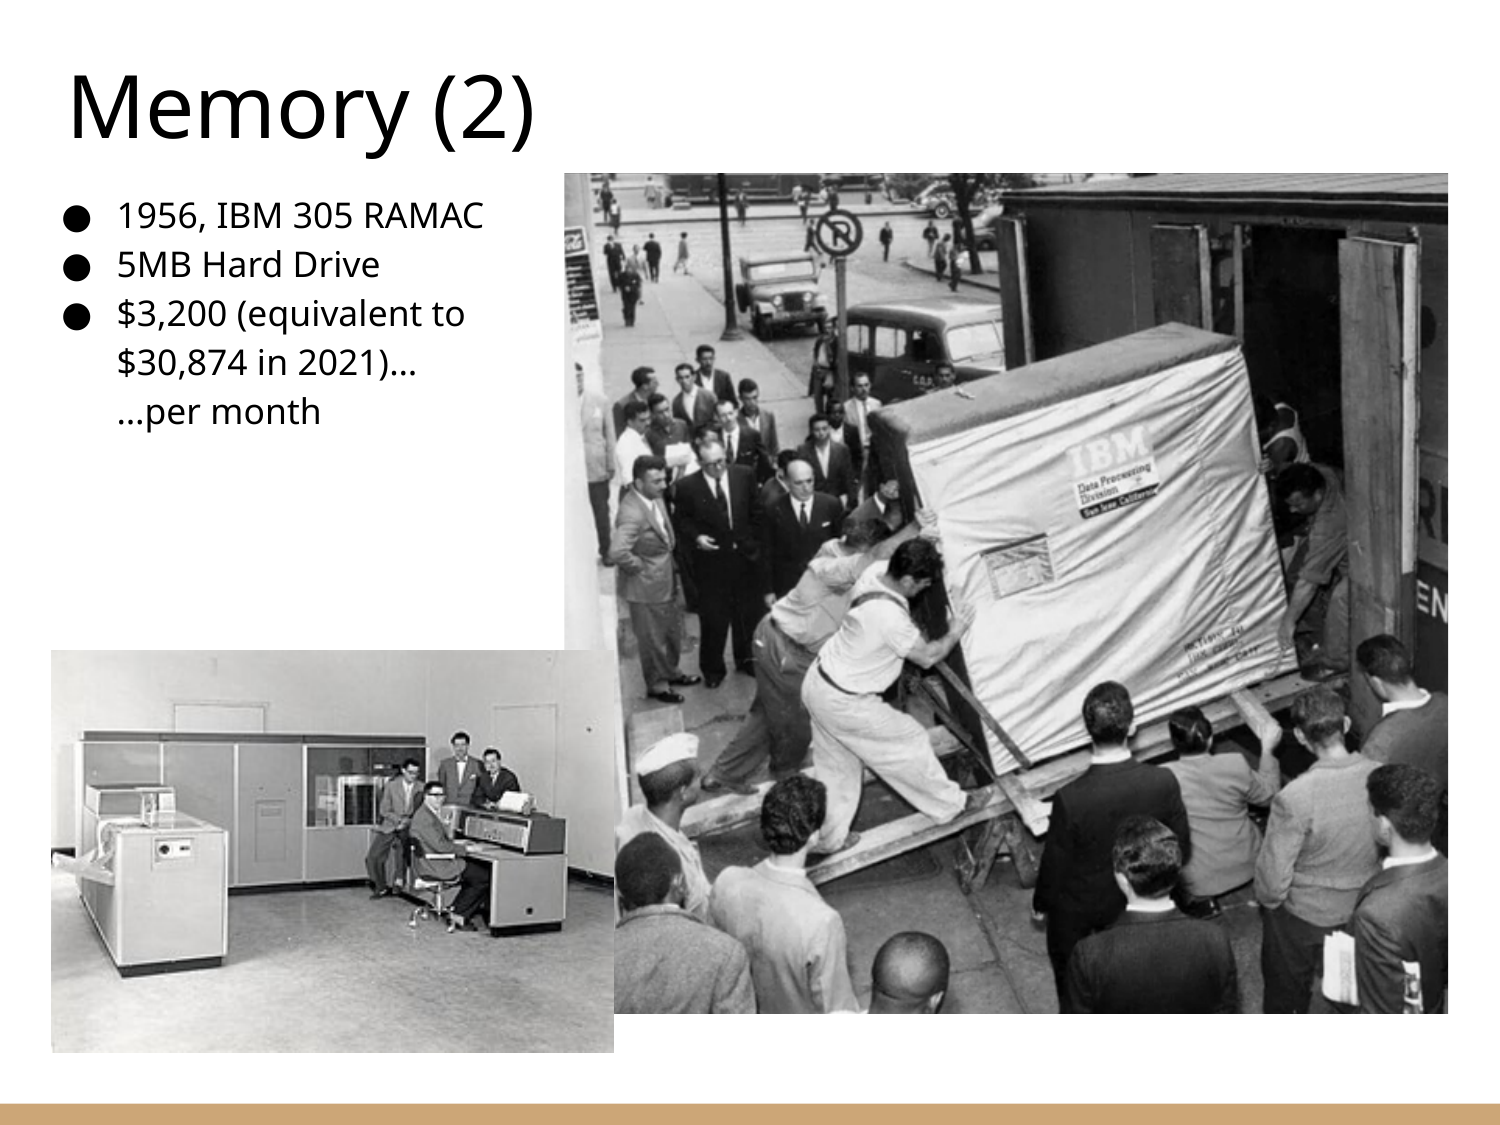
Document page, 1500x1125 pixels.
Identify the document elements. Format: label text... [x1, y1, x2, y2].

picture [50, 173, 1449, 1053]
list 1956, IBM 305 RAMAC 5MB Hard Drive $3,200 (equivalent to $30,874 in 2021)… …per month [26, 171, 1474, 1099]
title Memory (2) [51, 69, 1449, 171]
